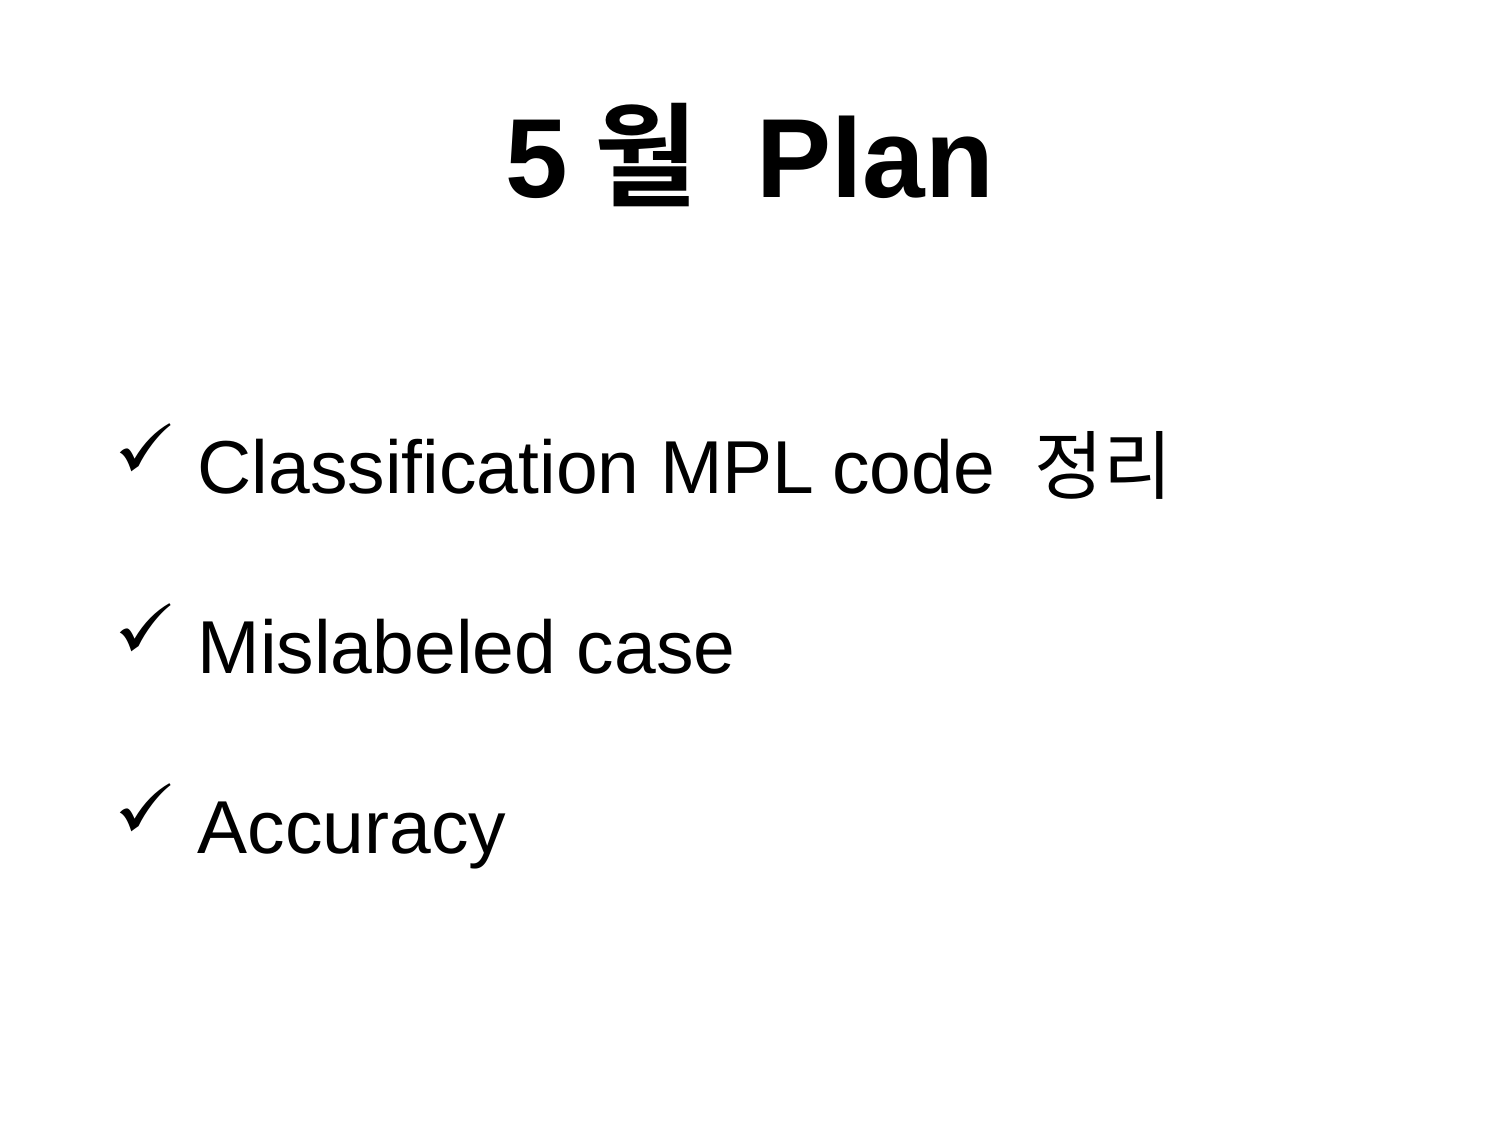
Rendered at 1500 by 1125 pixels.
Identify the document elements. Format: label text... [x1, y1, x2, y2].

text_box Classification MPL code 정리 Mislabeled case Accuracy [100, 320, 1447, 876]
text_box 5월 Plan [448, 78, 1052, 228]
